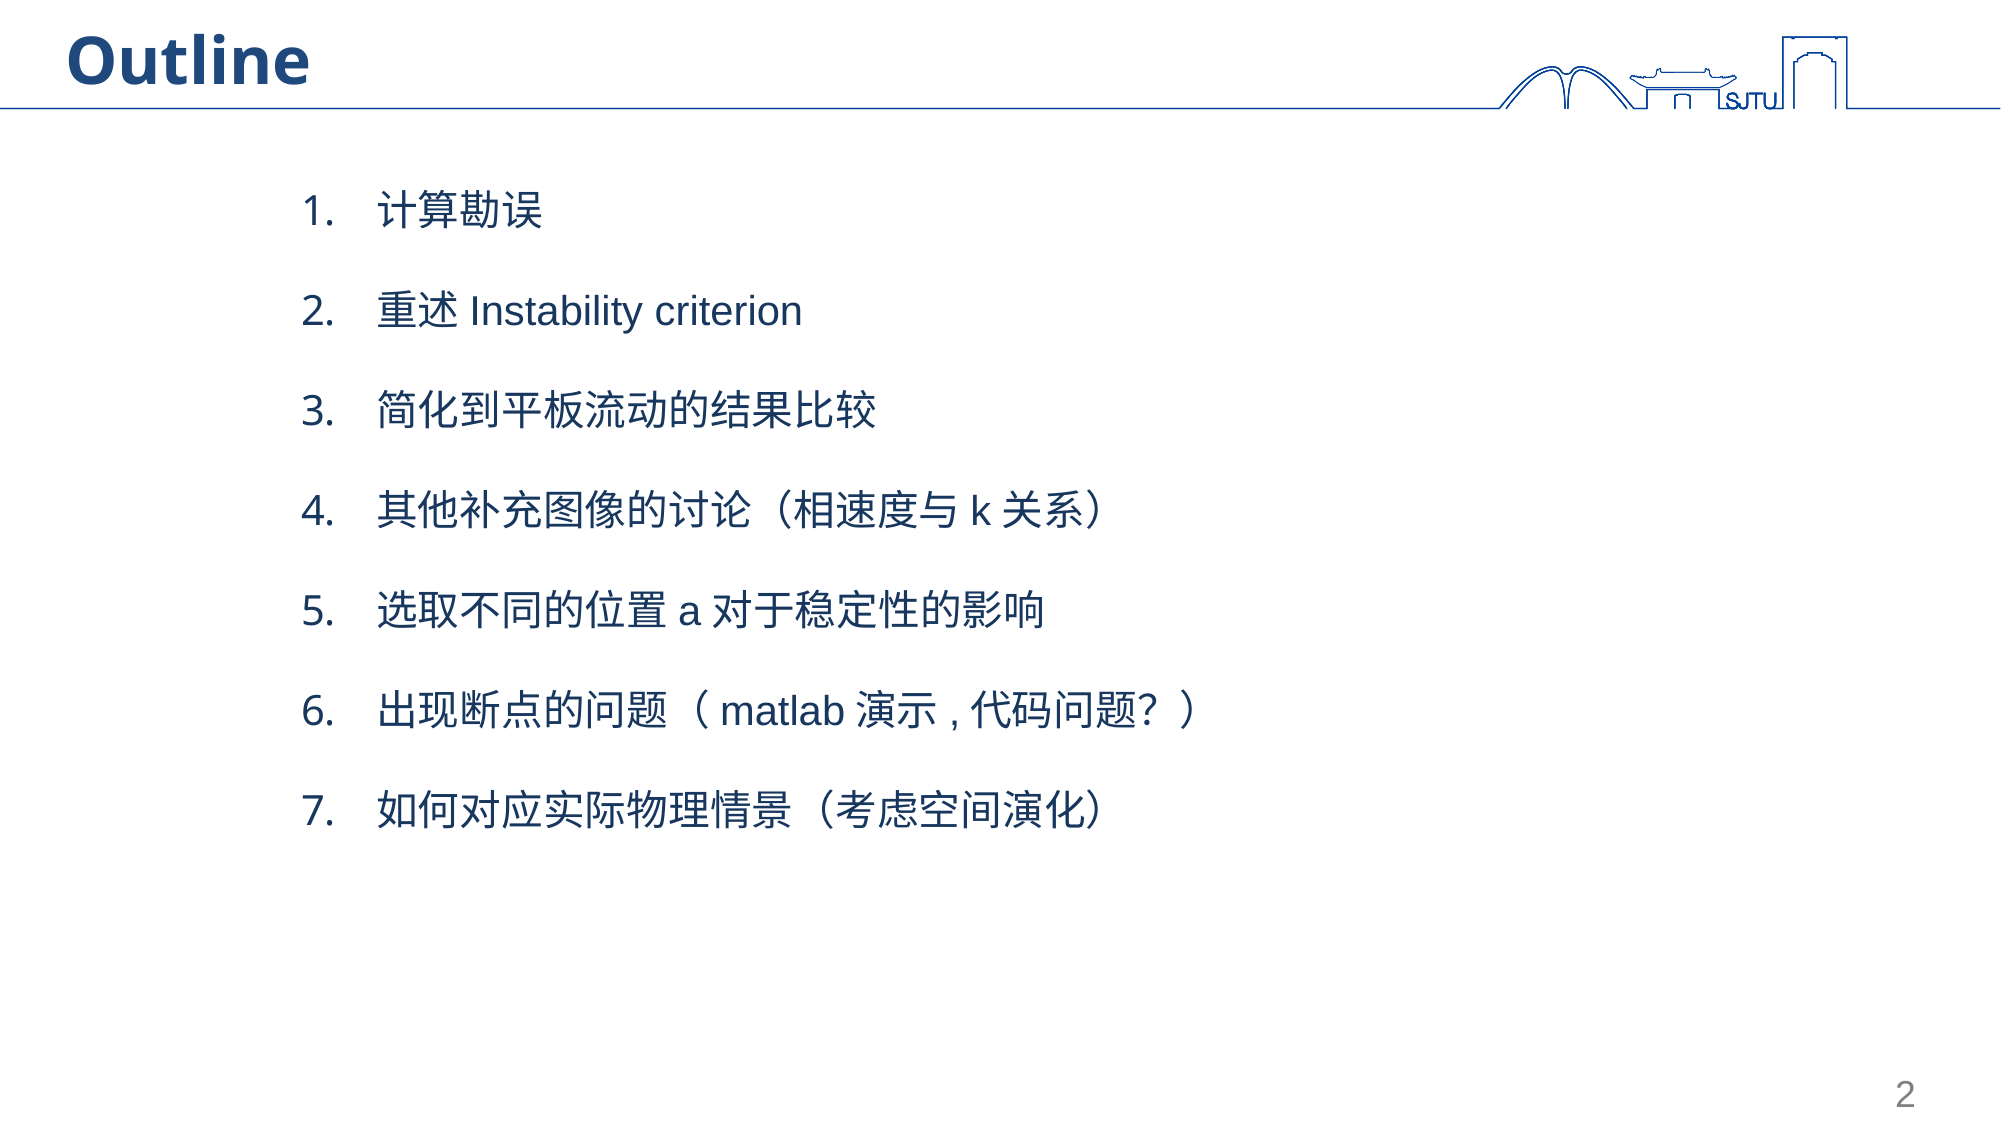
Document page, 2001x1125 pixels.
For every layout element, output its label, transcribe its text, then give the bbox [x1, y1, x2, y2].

title Outline [50, 11, 1950, 106]
text_box 计算勘误 重述Instability criterion 简化到平板流动的结果比较 其他补充图像的讨论（相速度与k关系） 选取不同的位置a对于稳定性的影响 出现断点的问题（matlab演示,代码问题？） 如何对应实际物理情景（考虑空间演化） [286, 176, 1688, 942]
